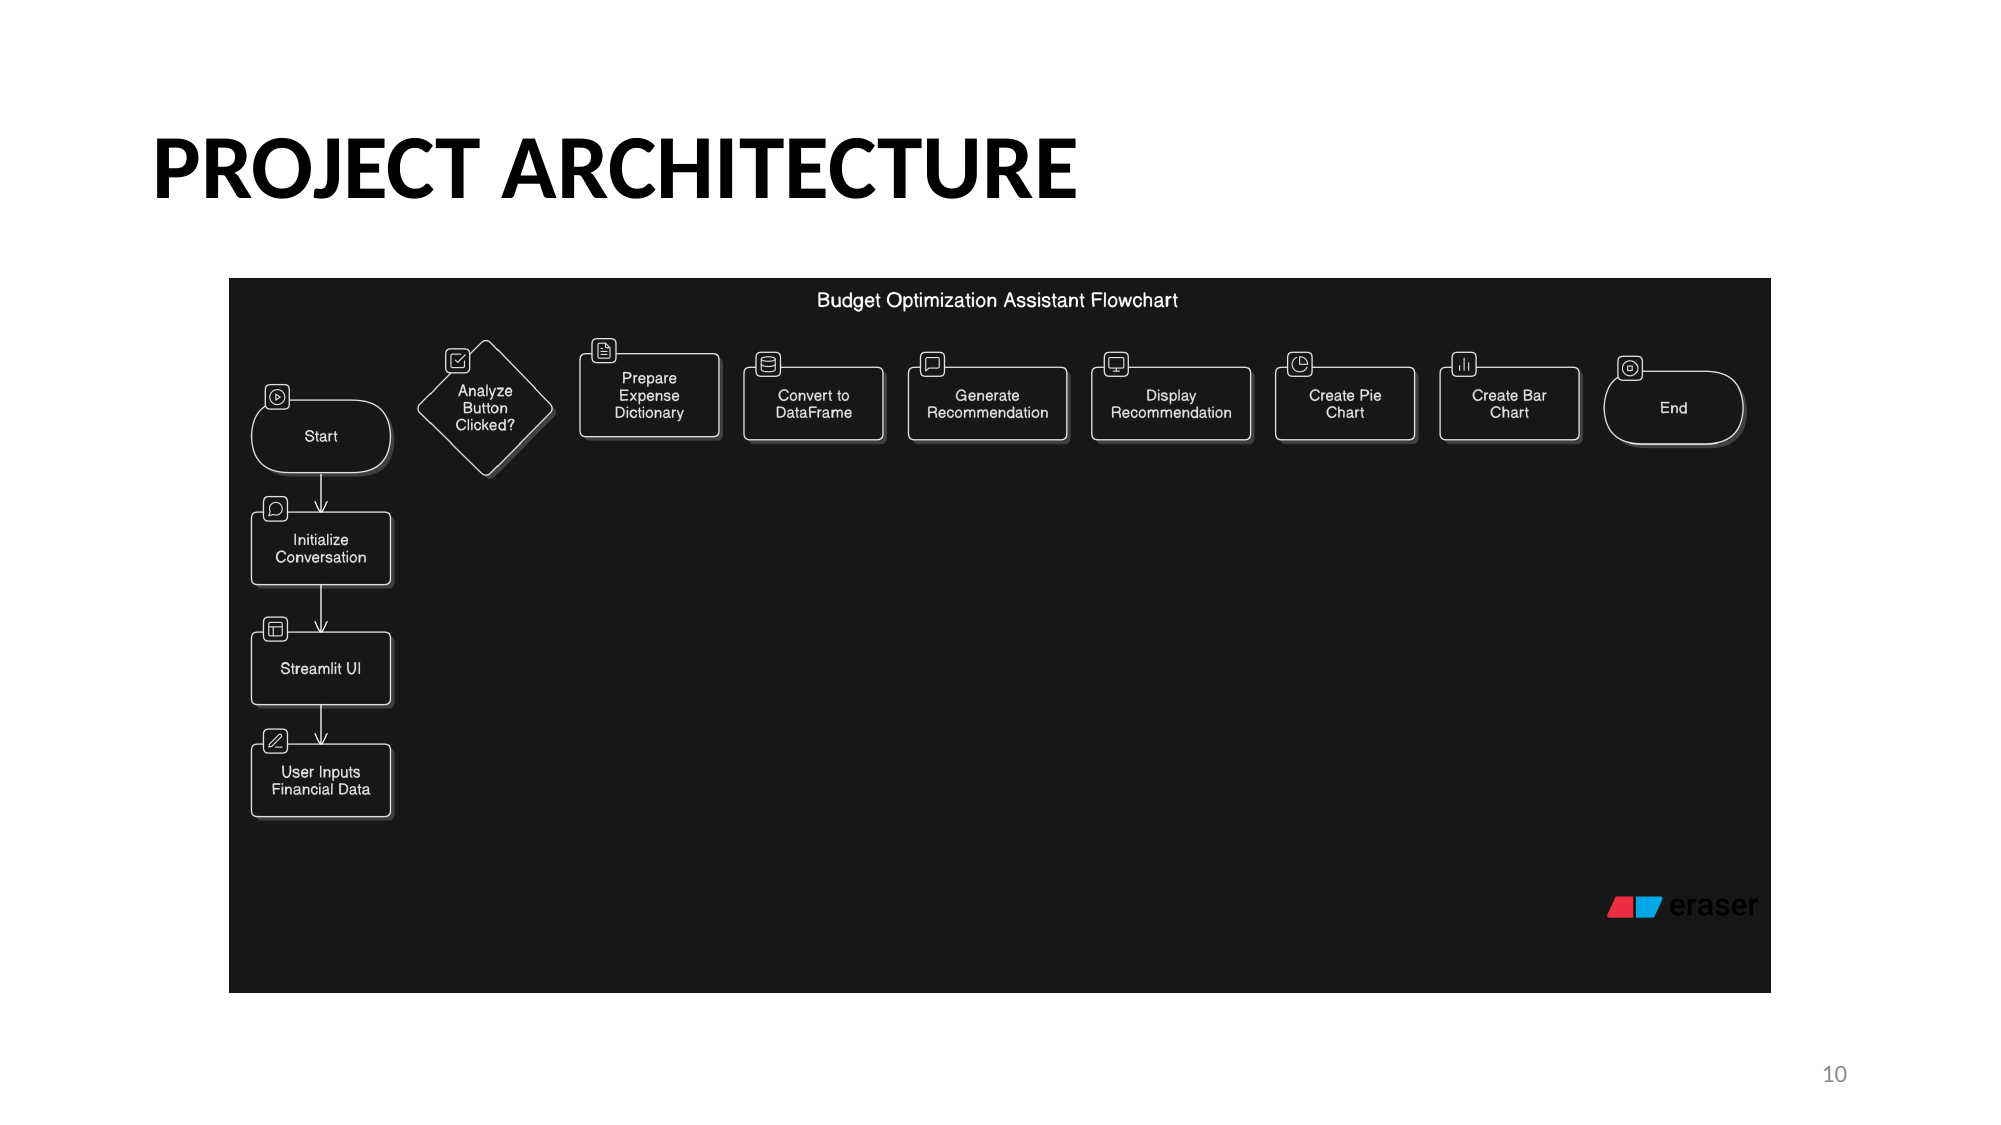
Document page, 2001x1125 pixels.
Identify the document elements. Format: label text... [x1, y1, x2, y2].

title PROJECT ARCHITECTURE [137, 59, 1863, 278]
slide_number 10 [1412, 1042, 1863, 1103]
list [228, 278, 1771, 993]
